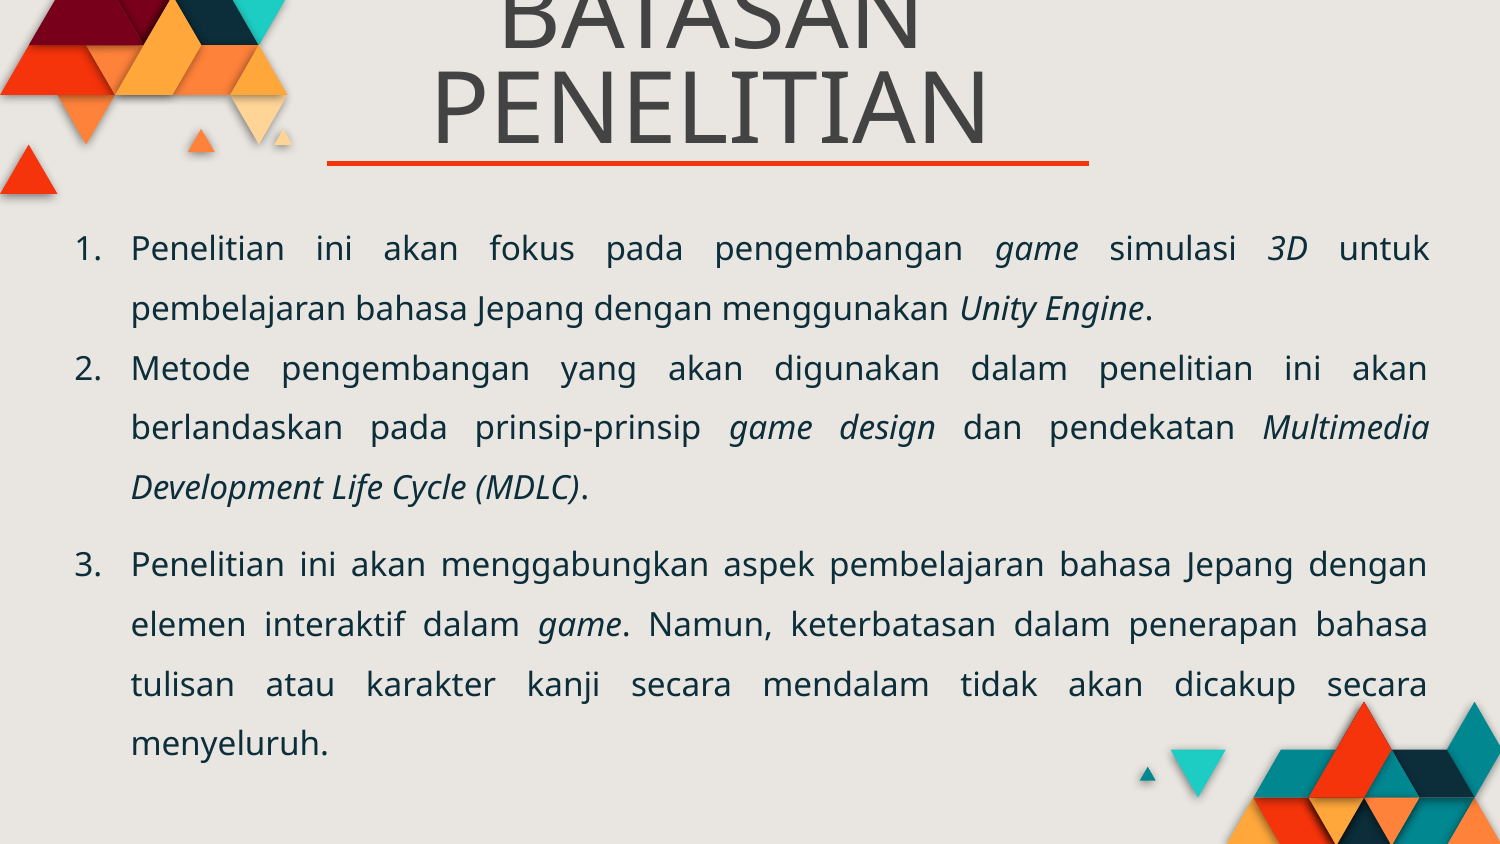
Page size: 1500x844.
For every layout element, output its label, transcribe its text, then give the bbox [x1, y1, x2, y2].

subtitle Penelitian ini akan fokus pada pengembangan game simulasi 3D untuk pembelajaran bahasa Jepang dengan menggunakan Unity Engine. Metode pengembangan yang akan digunakan dalam penelitian ini akan berlandaskan pada prinsip-prinsip game design dan pendekatan Multimedia Development Life Cycle (MDLC). Penelitian ini akan menggabungkan aspek pembelajaran bahasa Jepang dengan elemen interaktif dalam game. Namun, keterbatasan dalam penerapan bahasa tulisan atau karakter kanji secara mendalam tidak akan dicakup secara menyeluruh. [59, 191, 1445, 655]
title BATASAN PENELITIAN [301, 33, 1121, 179]
